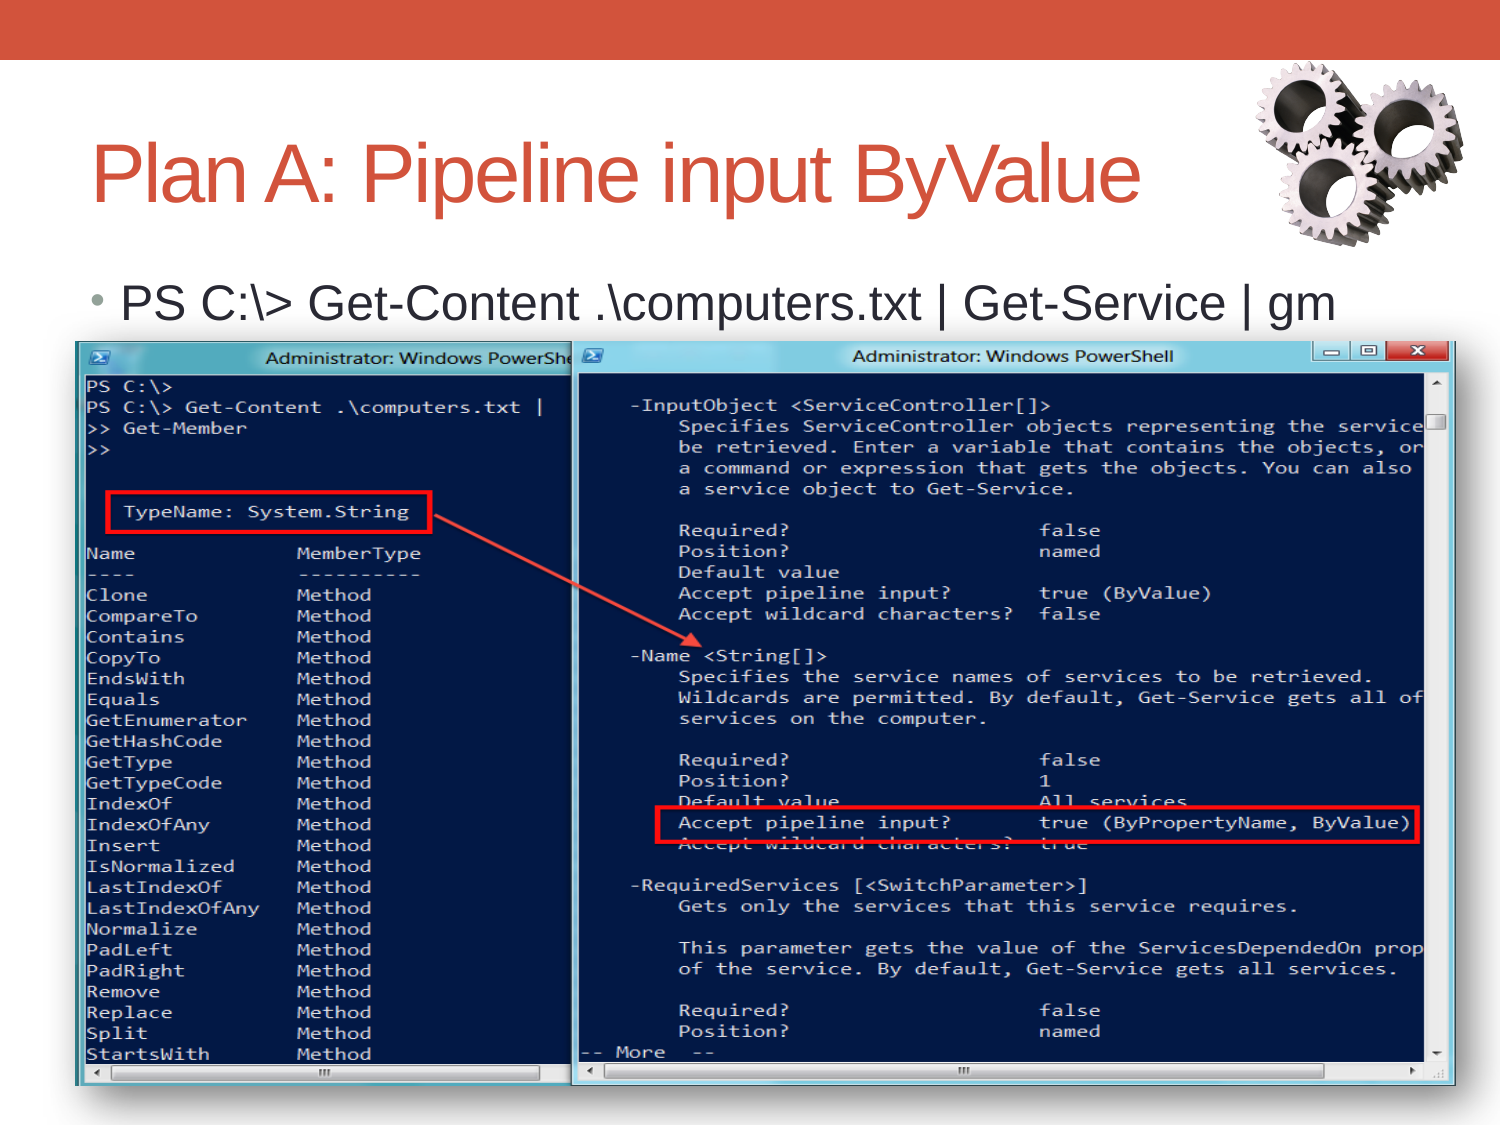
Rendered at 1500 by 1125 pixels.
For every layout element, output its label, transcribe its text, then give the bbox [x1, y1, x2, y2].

list PS C:\> Get-Content .\computers.txt | Get-Service | gm [75, 262, 1425, 337]
title Plan A: Pipeline input ByValue [75, 87, 1249, 250]
picture [74, 341, 1456, 1086]
picture [1252, 58, 1467, 251]
